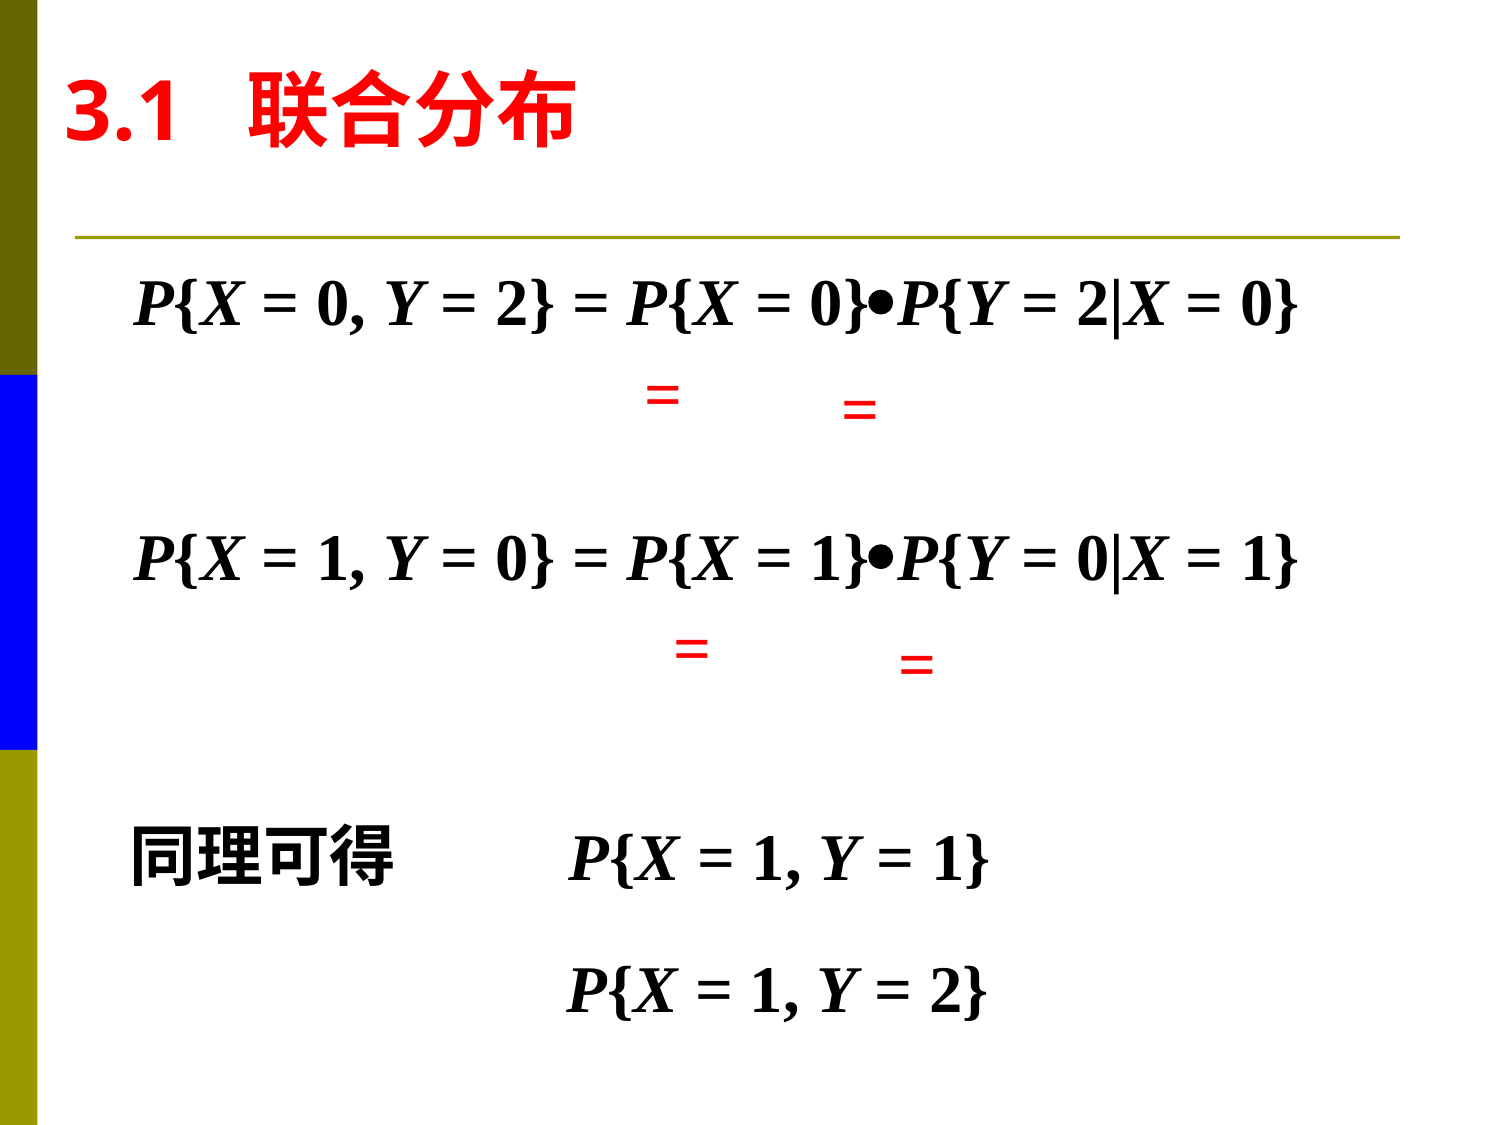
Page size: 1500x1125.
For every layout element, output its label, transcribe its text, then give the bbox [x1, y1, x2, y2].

text_box P{X = 1, Y = 0} = P{X = 1}P{Y = 0|X = 1} [118, 506, 1316, 601]
text_box 同理可得 [114, 806, 427, 902]
text_box P{X = 0, Y = 2} = P{X = 0}P{Y = 2|X = 0} [118, 251, 1316, 347]
text_box 3.1 联合分布 [50, 49, 614, 164]
